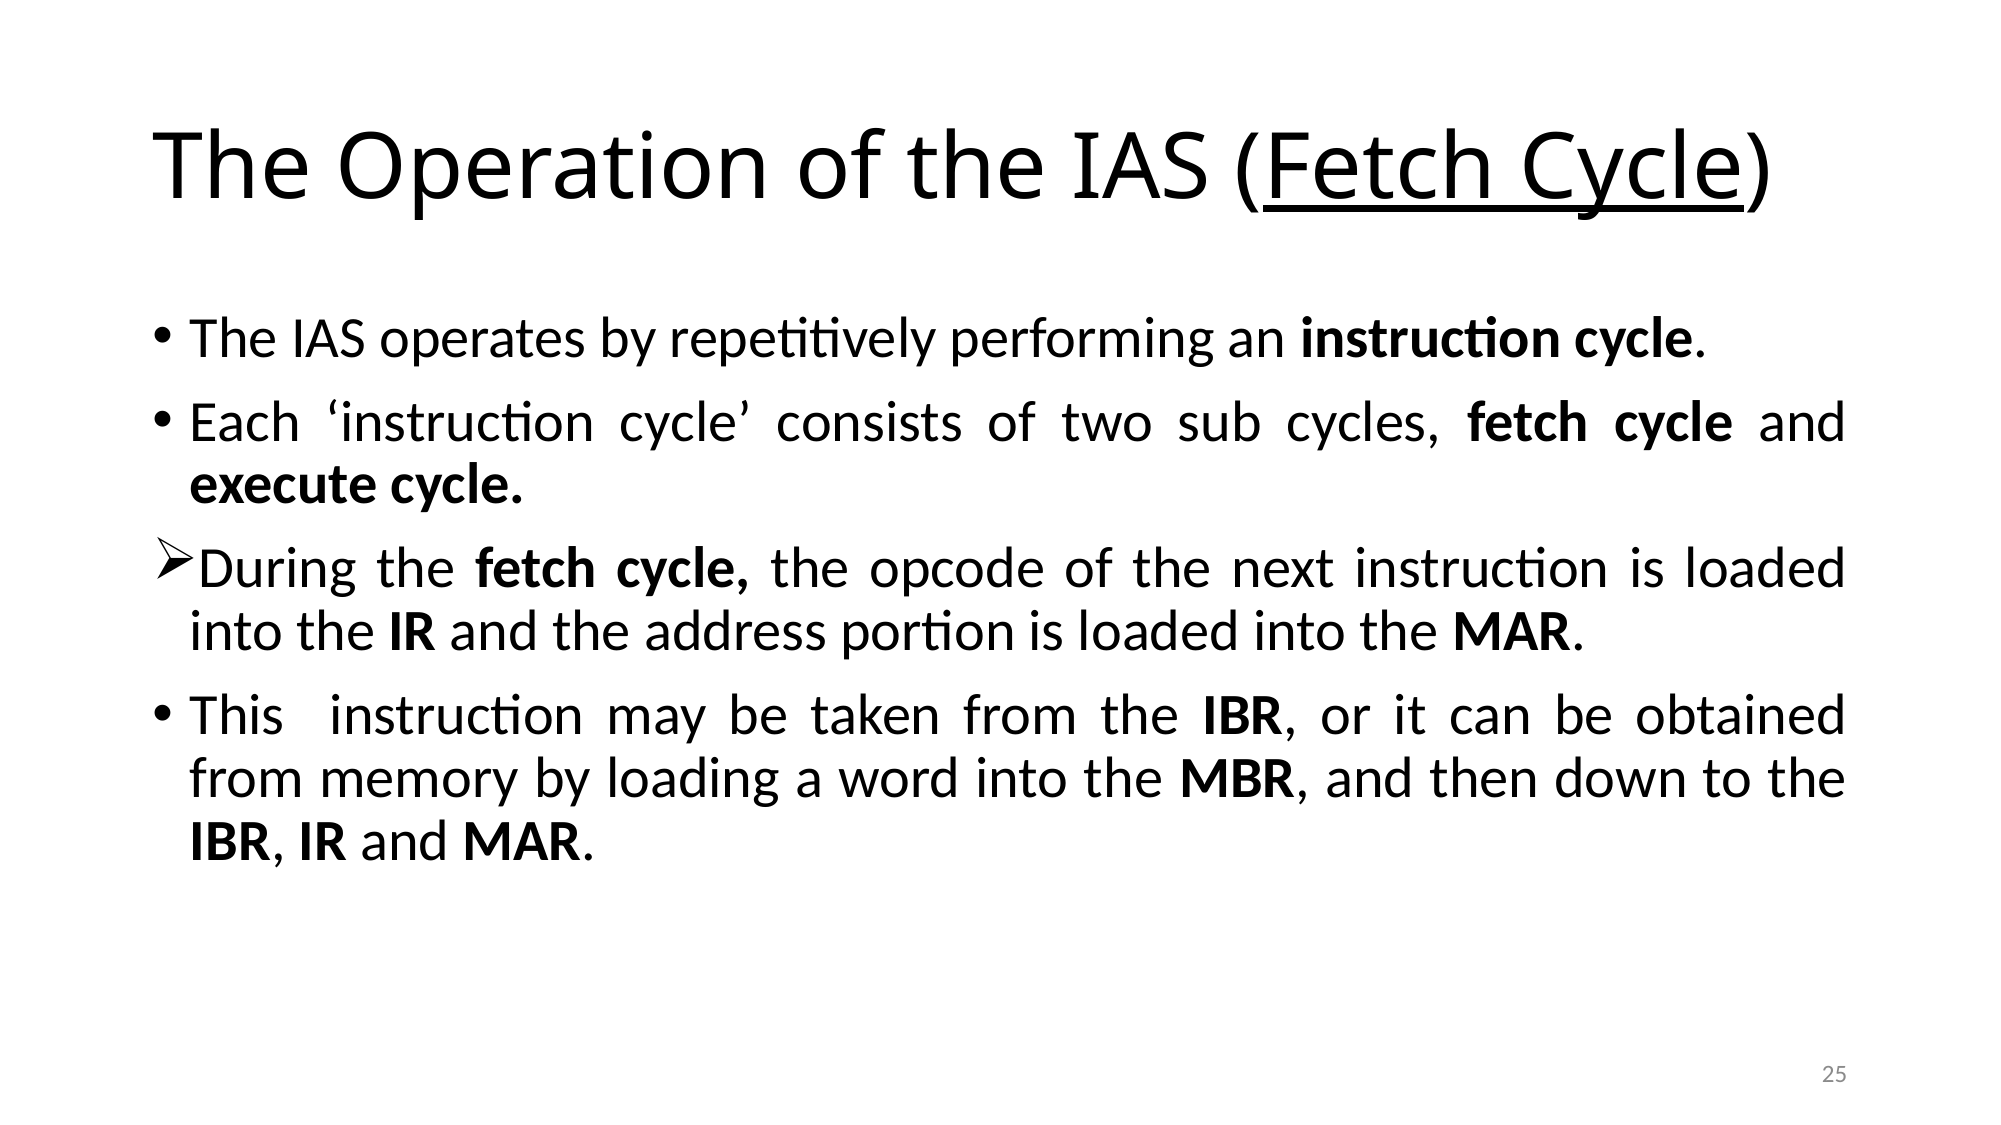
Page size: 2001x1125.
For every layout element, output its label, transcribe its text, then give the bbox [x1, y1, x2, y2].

slide_number 25 [1412, 1042, 1863, 1103]
list The IAS operates by repetitively performing an instruction cycle. Each ‘instruction cycle’ consists of two sub cycles, fetch cycle and execute cycle. During the fetch cycle, the opcode of the next instruction is loaded into the IR and the address portion is loaded into the MAR. This instruction may be taken from the IBR, or it can be obtained from memory by loading a word into the MBR, and then down to the IBR, IR and MAR. [137, 299, 1863, 1014]
title The Operation of the IAS (Fetch Cycle) [137, 59, 1863, 278]
